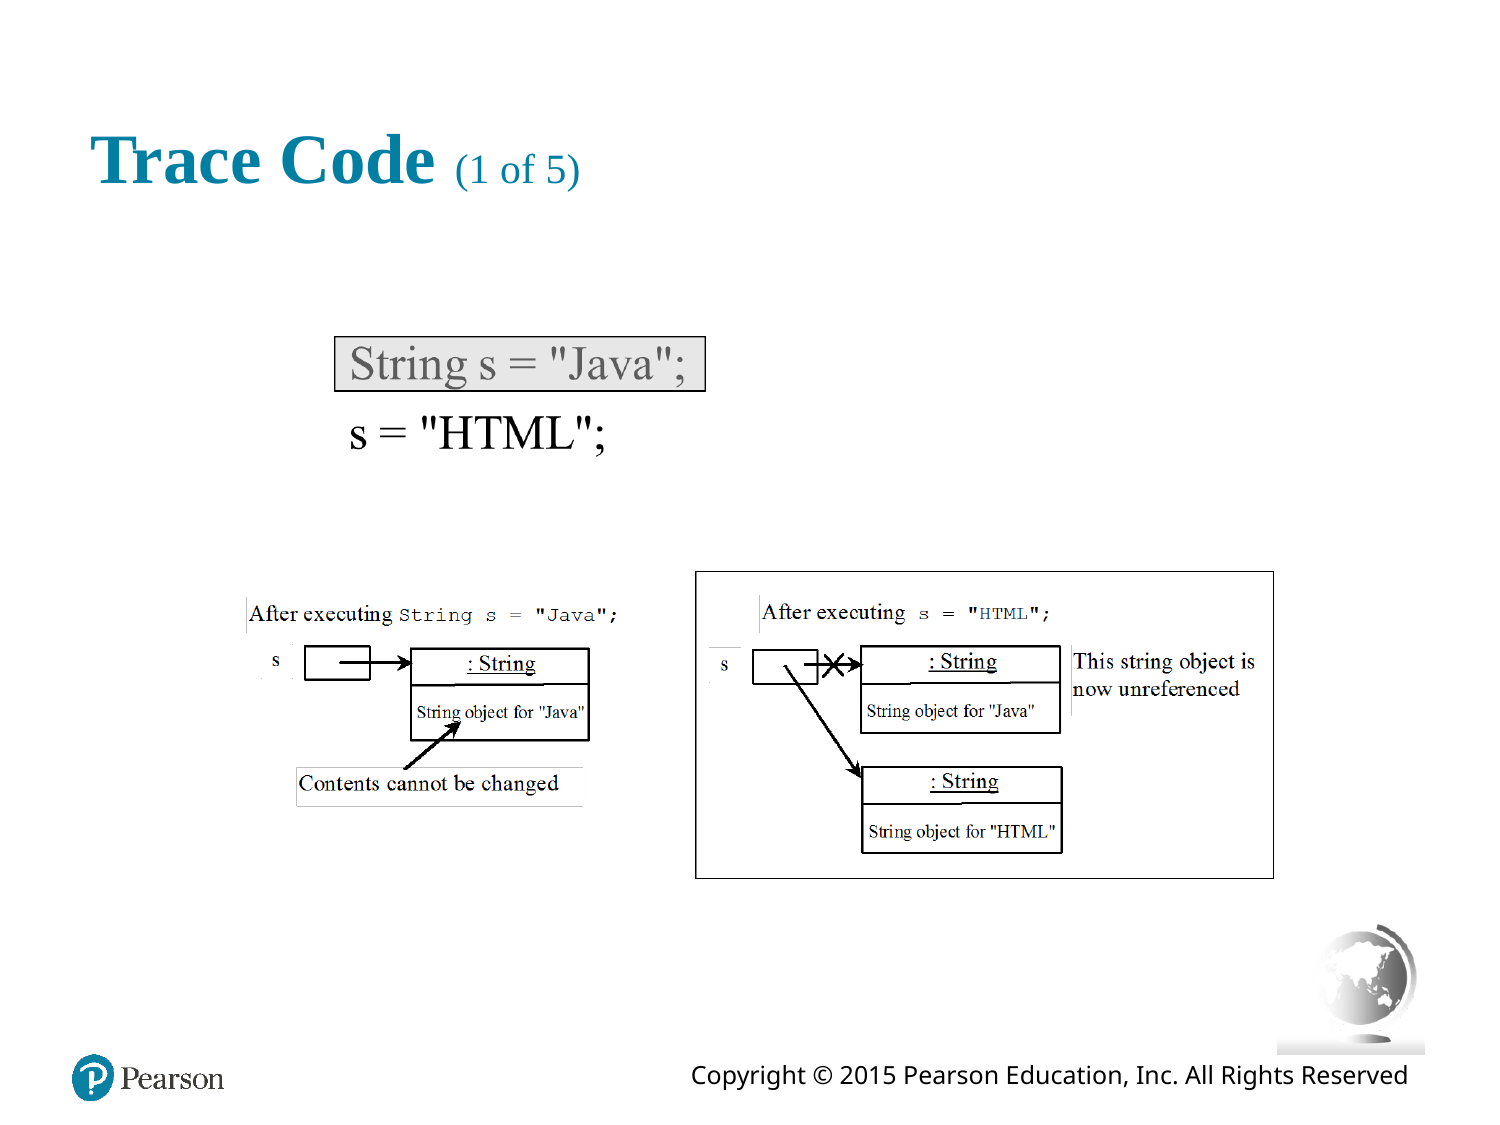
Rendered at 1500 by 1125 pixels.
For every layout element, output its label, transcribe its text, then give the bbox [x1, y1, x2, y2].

picture [99, 1054, 224, 1101]
picture [1277, 919, 1425, 1055]
picture [226, 317, 1274, 880]
picture [81, 1063, 106, 1088]
picture [72, 1054, 88, 1070]
title Trace Code (1 of 5) [75, 37, 1425, 213]
picture [72, 1088, 82, 1101]
